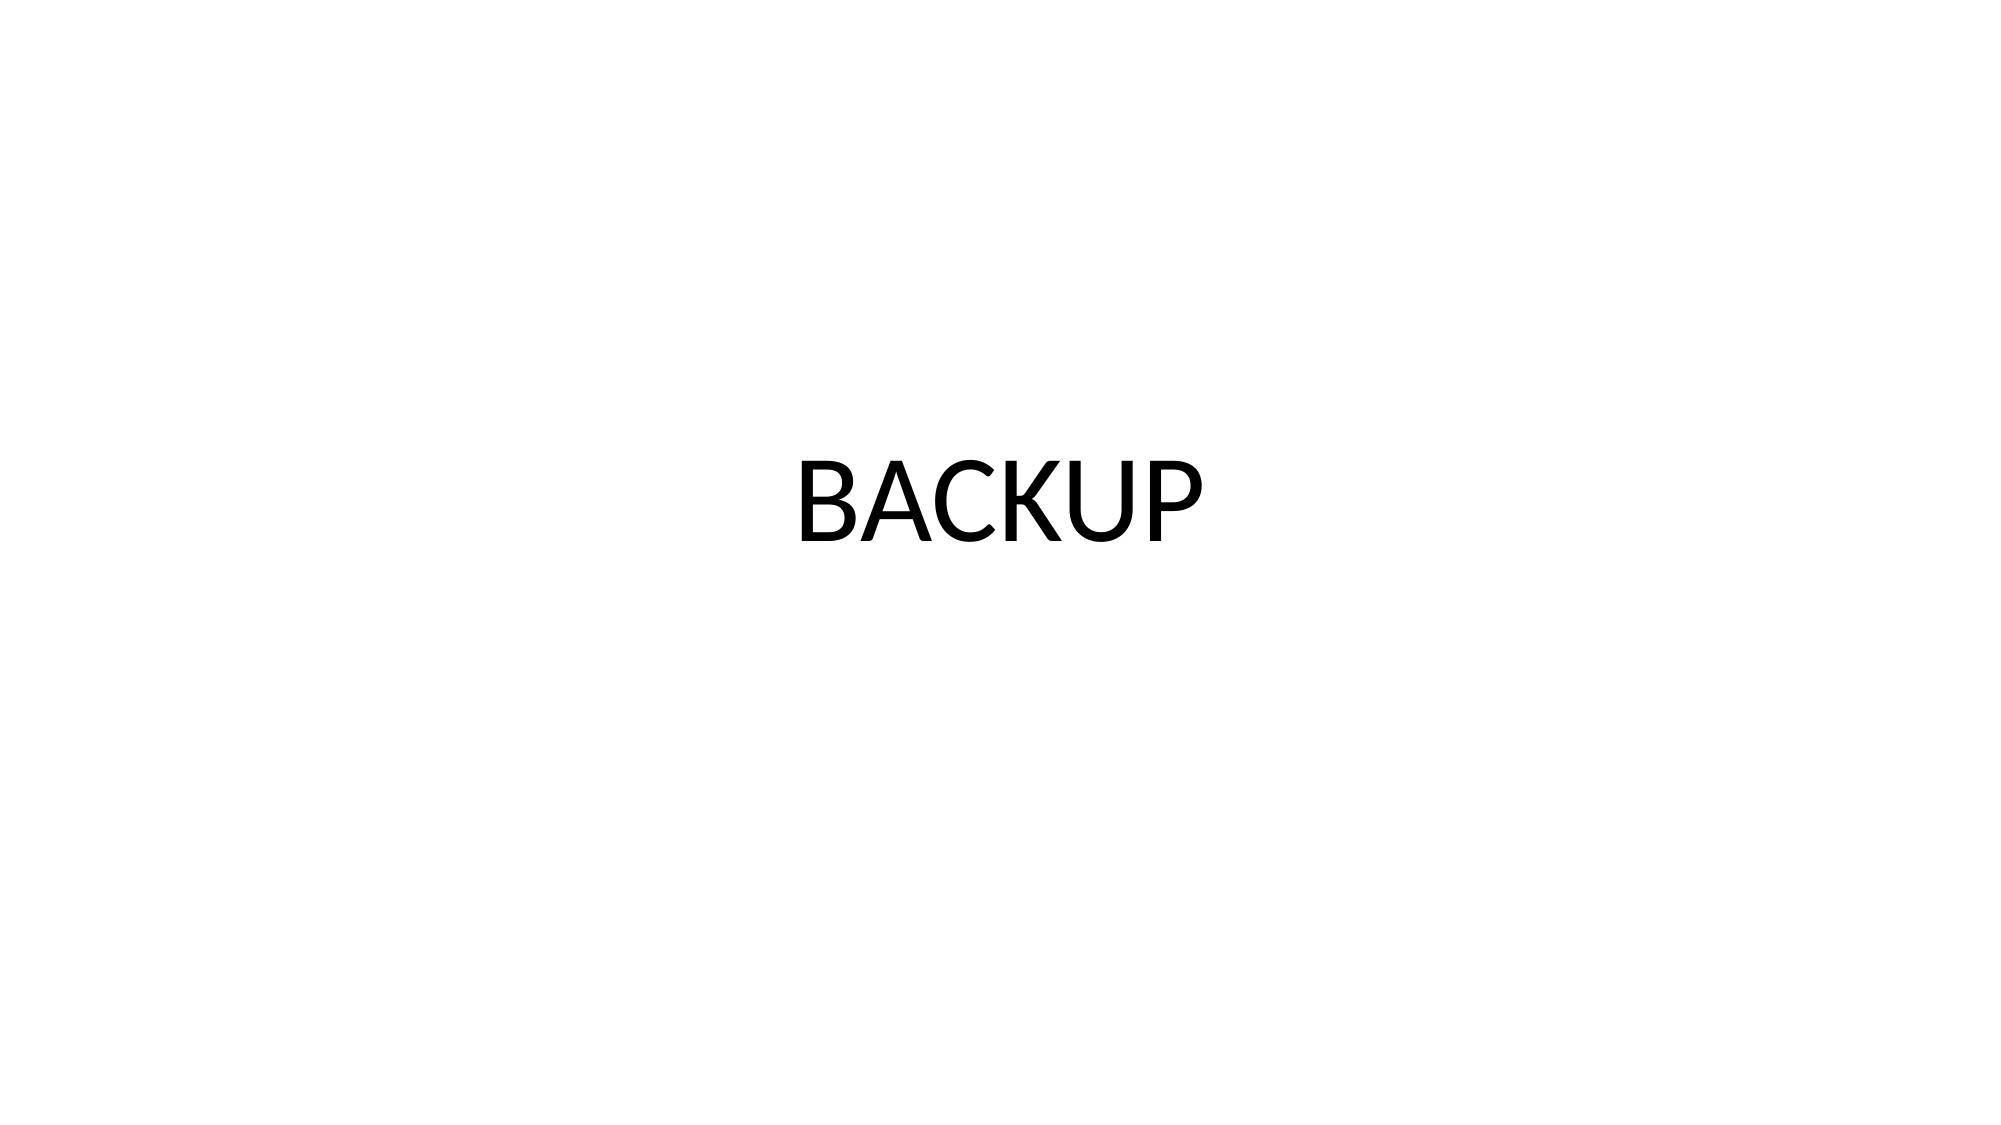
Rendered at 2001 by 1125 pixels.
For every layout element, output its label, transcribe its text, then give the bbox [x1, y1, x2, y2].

title BACKUP [249, 184, 1750, 576]
